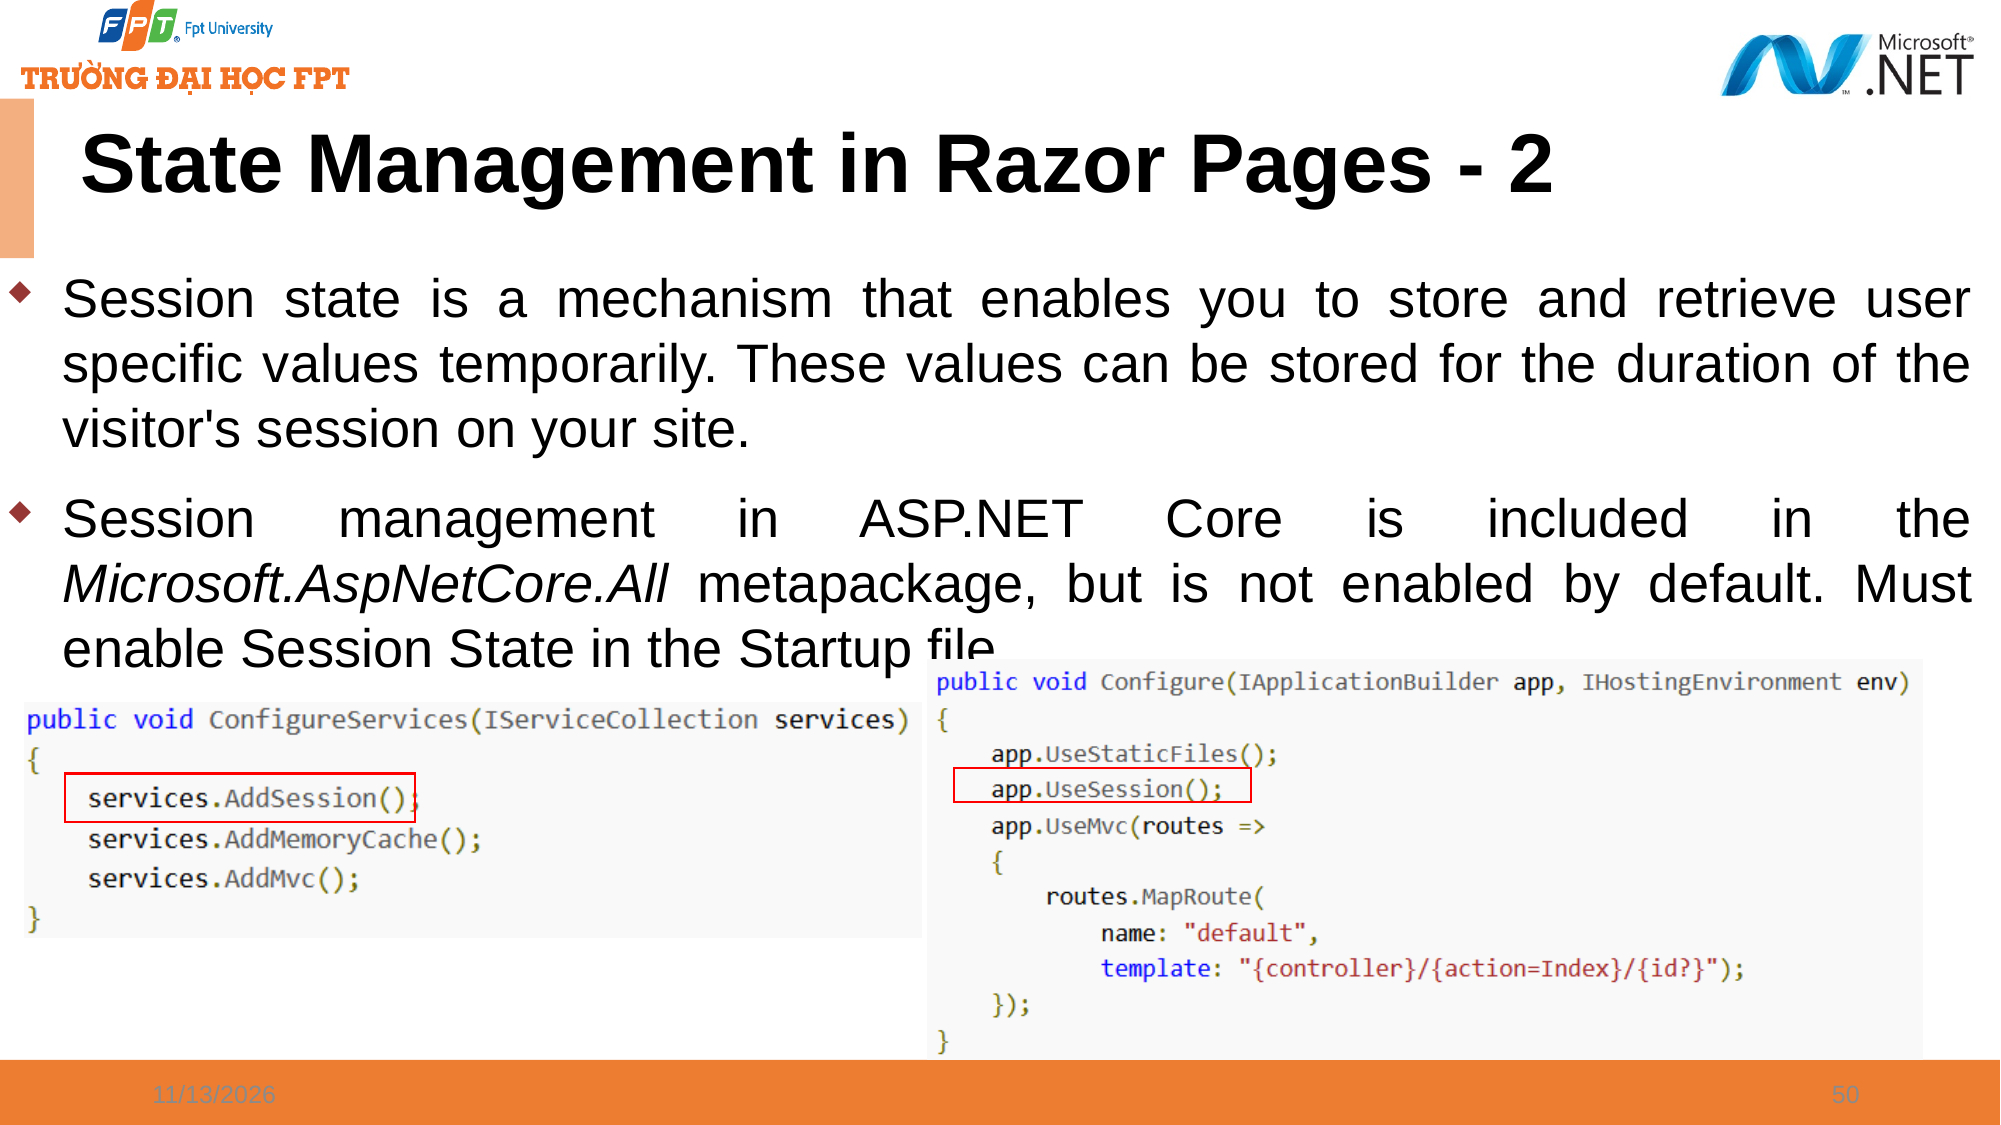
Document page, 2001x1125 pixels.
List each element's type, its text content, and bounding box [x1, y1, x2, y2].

title State Management in Razor Pages - 2 [65, 118, 1952, 213]
picture [24, 702, 922, 938]
picture [927, 659, 1923, 1060]
slide_number 50 [1424, 1063, 1875, 1123]
picture [1685, 0, 2001, 129]
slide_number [137, 1063, 588, 1123]
text_box Session state is a mechanism that enables you to store and retrieve user specific values temporarily. These values can be stored for the duration of the visitor's session on your site. Session management in ASP.NET Core is included in the Microsoft.AspNetCore.All metapackage, but is not enabled by default. Must enable Session State in the Startup file. [0, 256, 1990, 776]
